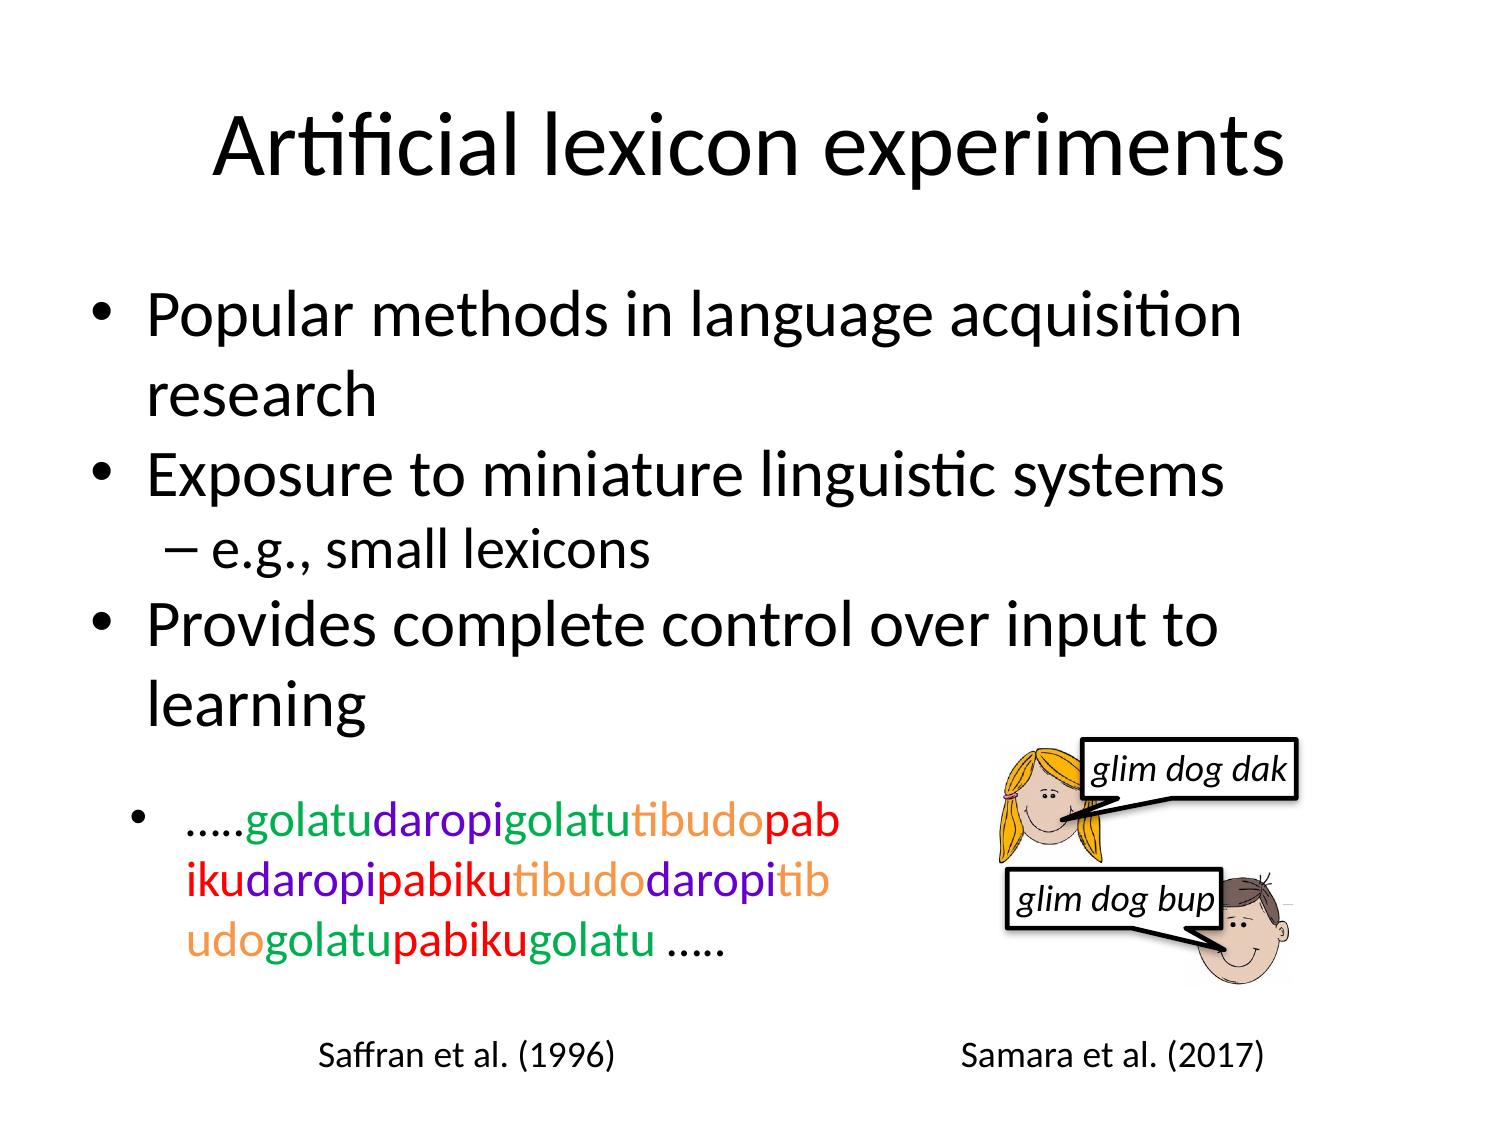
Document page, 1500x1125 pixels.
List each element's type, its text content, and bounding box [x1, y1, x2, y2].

title Artificial lexicon experiments [75, 45, 1425, 233]
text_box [114, 778, 865, 1084]
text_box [943, 736, 1305, 1084]
list Popular methods in language acquisition research Exposure to miniature linguistic systems e.g., small lexicons Provides complete control over input to learning [75, 262, 1425, 1005]
